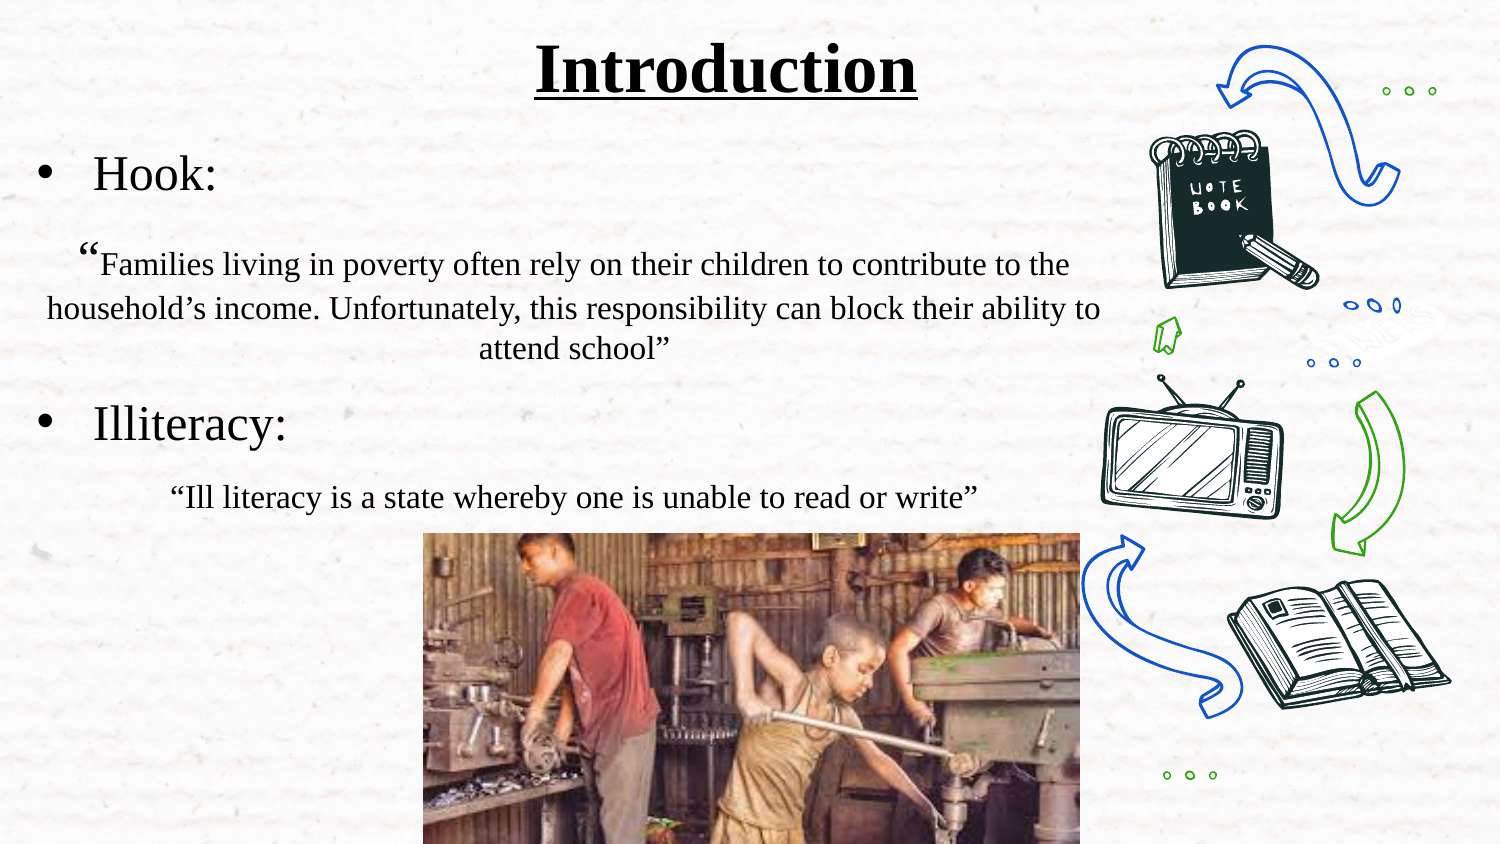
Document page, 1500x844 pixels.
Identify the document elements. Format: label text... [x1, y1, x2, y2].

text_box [1102, 374, 1289, 515]
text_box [1162, 769, 1218, 782]
picture [0, 0, 1500, 844]
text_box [1381, 85, 1438, 98]
title Introduction [143, 44, 1309, 115]
text_box [1331, 390, 1406, 557]
text_box [1084, 534, 1223, 720]
picture [1129, 624, 1226, 716]
text_box [1215, 44, 1401, 207]
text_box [1306, 357, 1362, 370]
picture [1129, 543, 1141, 564]
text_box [1143, 128, 1322, 291]
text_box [1226, 576, 1453, 710]
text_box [1346, 295, 1402, 316]
text_box [1152, 316, 1183, 355]
picture [423, 533, 1081, 844]
subtitle Hook: “Families living in poverty often rely on their children to contribute to the household’s income. Unfortunately, this responsibility can block their ability to attend school” Illiteracy: “Ill literacy is a state whereby one is unable to read or write” [21, 140, 1129, 844]
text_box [1301, 301, 1448, 373]
picture [1204, 689, 1219, 698]
